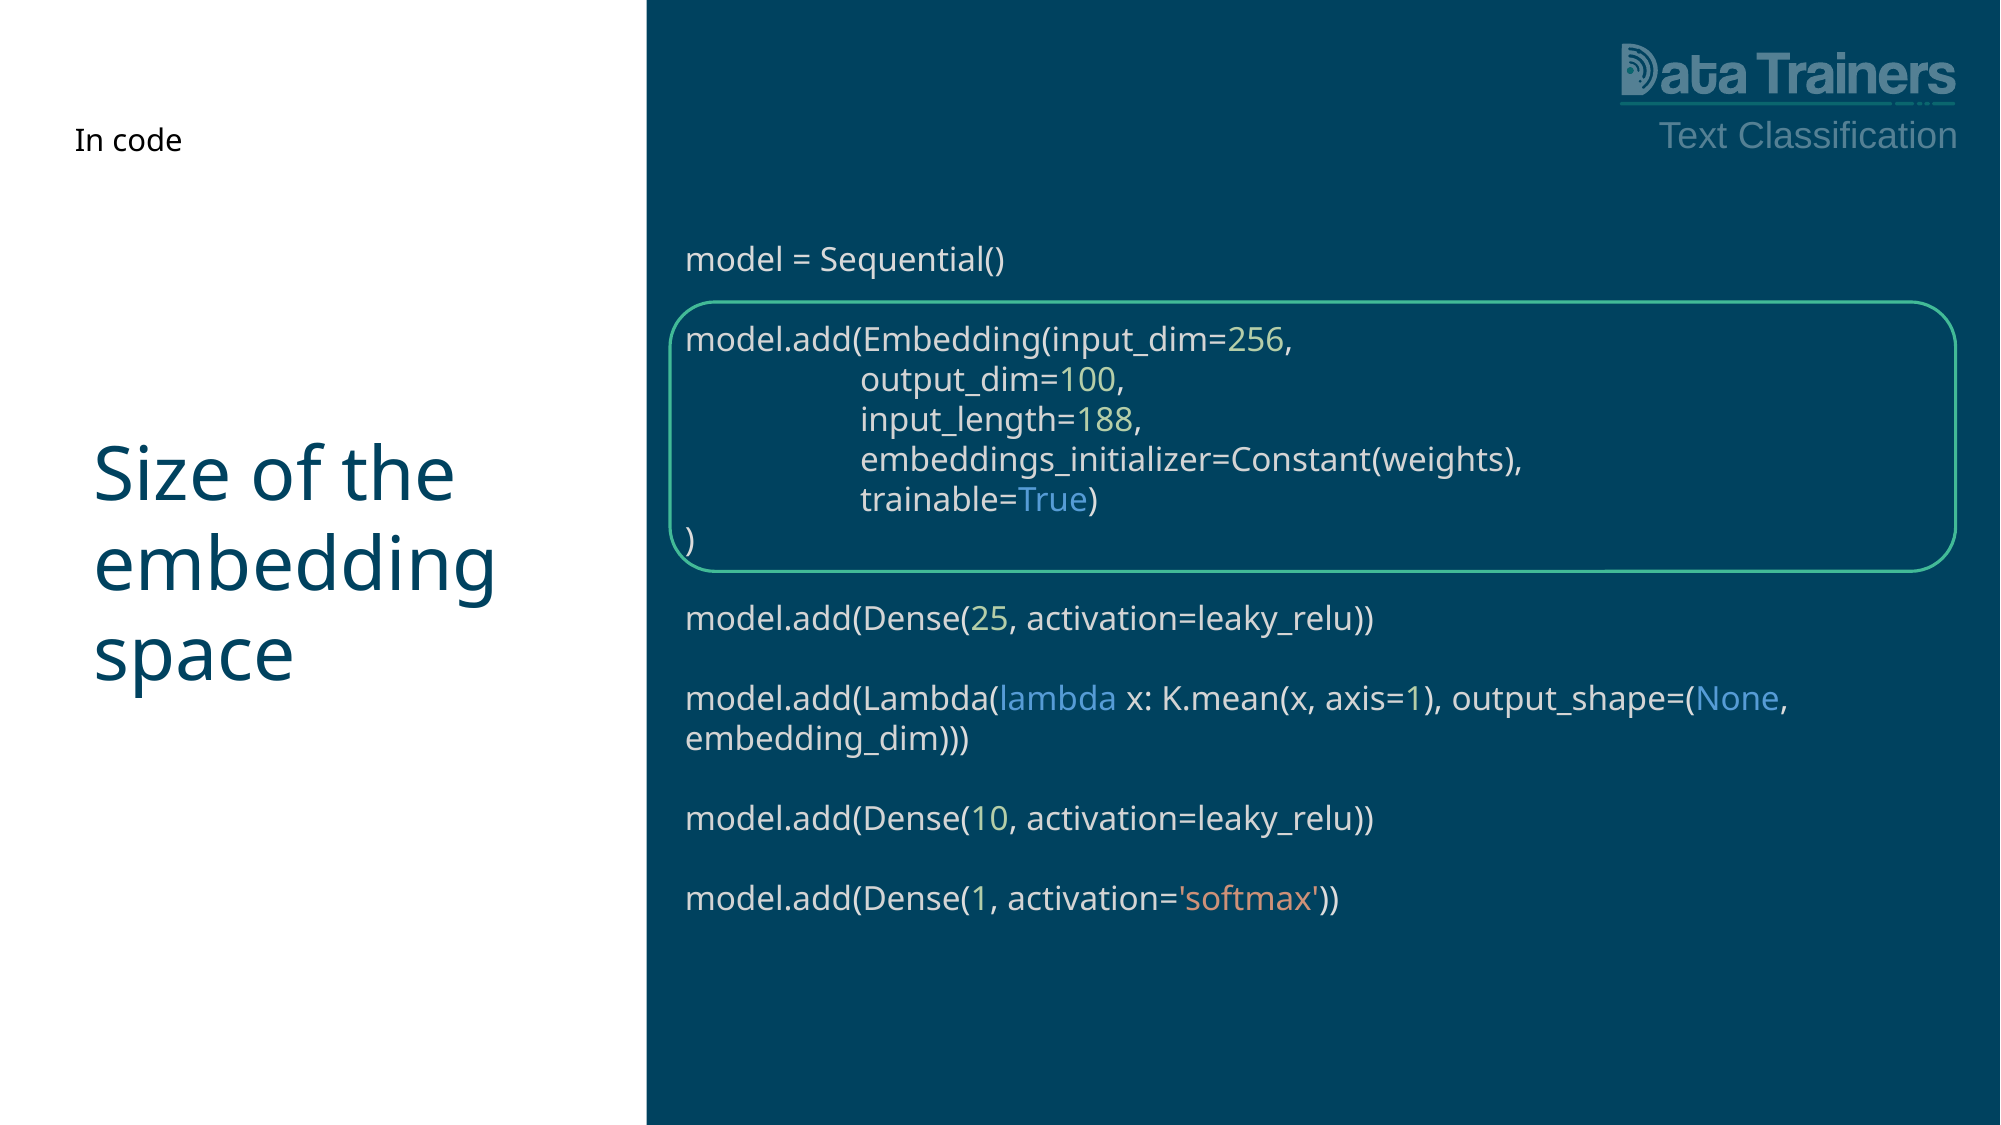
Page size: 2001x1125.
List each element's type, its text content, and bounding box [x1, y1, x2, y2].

text_box model = Sequential() model.add(Embedding(input_dim=256, output_dim=100, input_length=188, embeddings_initializer=Constant(weights), trainable=True) ) model.add(Dense(25, activation=leaky_relu)) model.add(Lambda(lambda x: K.mean(x, axis=1), output_shape=(None, embedding_dim))) model.add(Dense(10, activation=leaky_relu)) model.add(Dense(1, activation='softmax')) [677, 230, 2000, 925]
title In code [66, 116, 784, 178]
text_box Size of the embedding space [86, 418, 576, 704]
text_box Text Classification [1635, 103, 1966, 164]
text_box [669, 301, 1956, 572]
